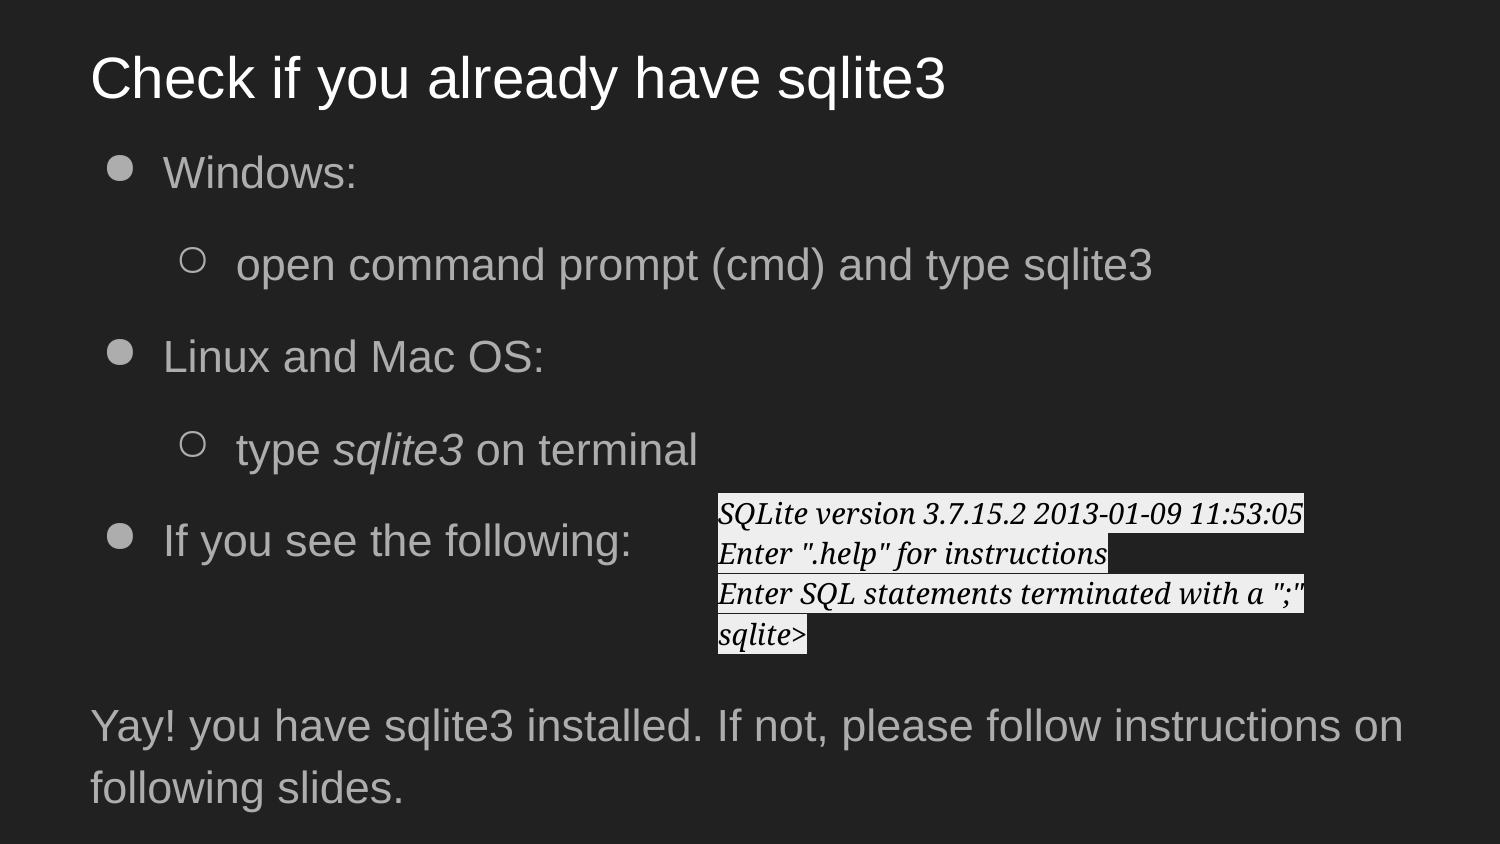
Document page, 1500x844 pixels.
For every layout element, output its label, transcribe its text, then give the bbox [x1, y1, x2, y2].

title Check if you already have sqlite3 [75, 25, 1425, 120]
text_box SQLite version 3.7.15.2 2013-01-09 11:53:05 Enter ".help" for instructions Enter SQL statements terminated with a ";" sqlite> [703, 475, 1431, 644]
list Windows: open command prompt (cmd) and type sqlite3 Linux and Mac OS: type sqlite3 on terminal If you see the following: Yay! you have sqlite3 installed. If not, please follow instructions on following slides. [75, 120, 1425, 834]
